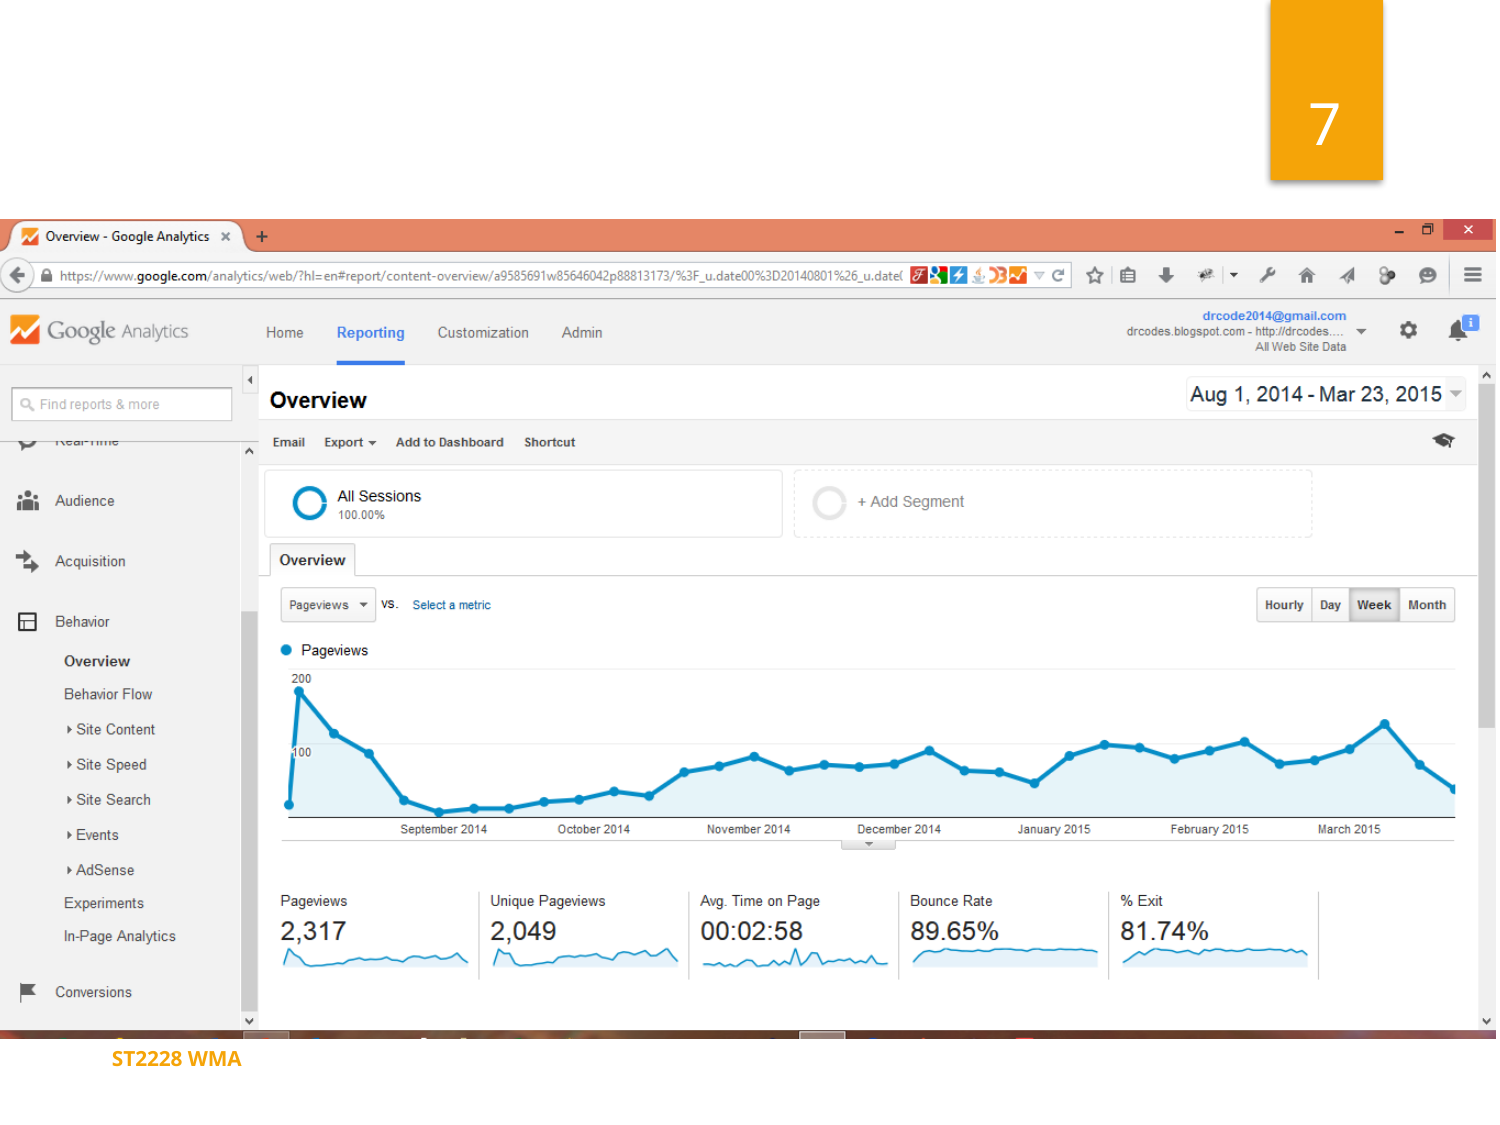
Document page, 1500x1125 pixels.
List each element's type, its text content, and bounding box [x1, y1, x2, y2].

picture [0, 219, 1496, 1039]
footer ST2228 WMA [96, 1047, 731, 1082]
slide_number 7 [1273, 48, 1378, 175]
